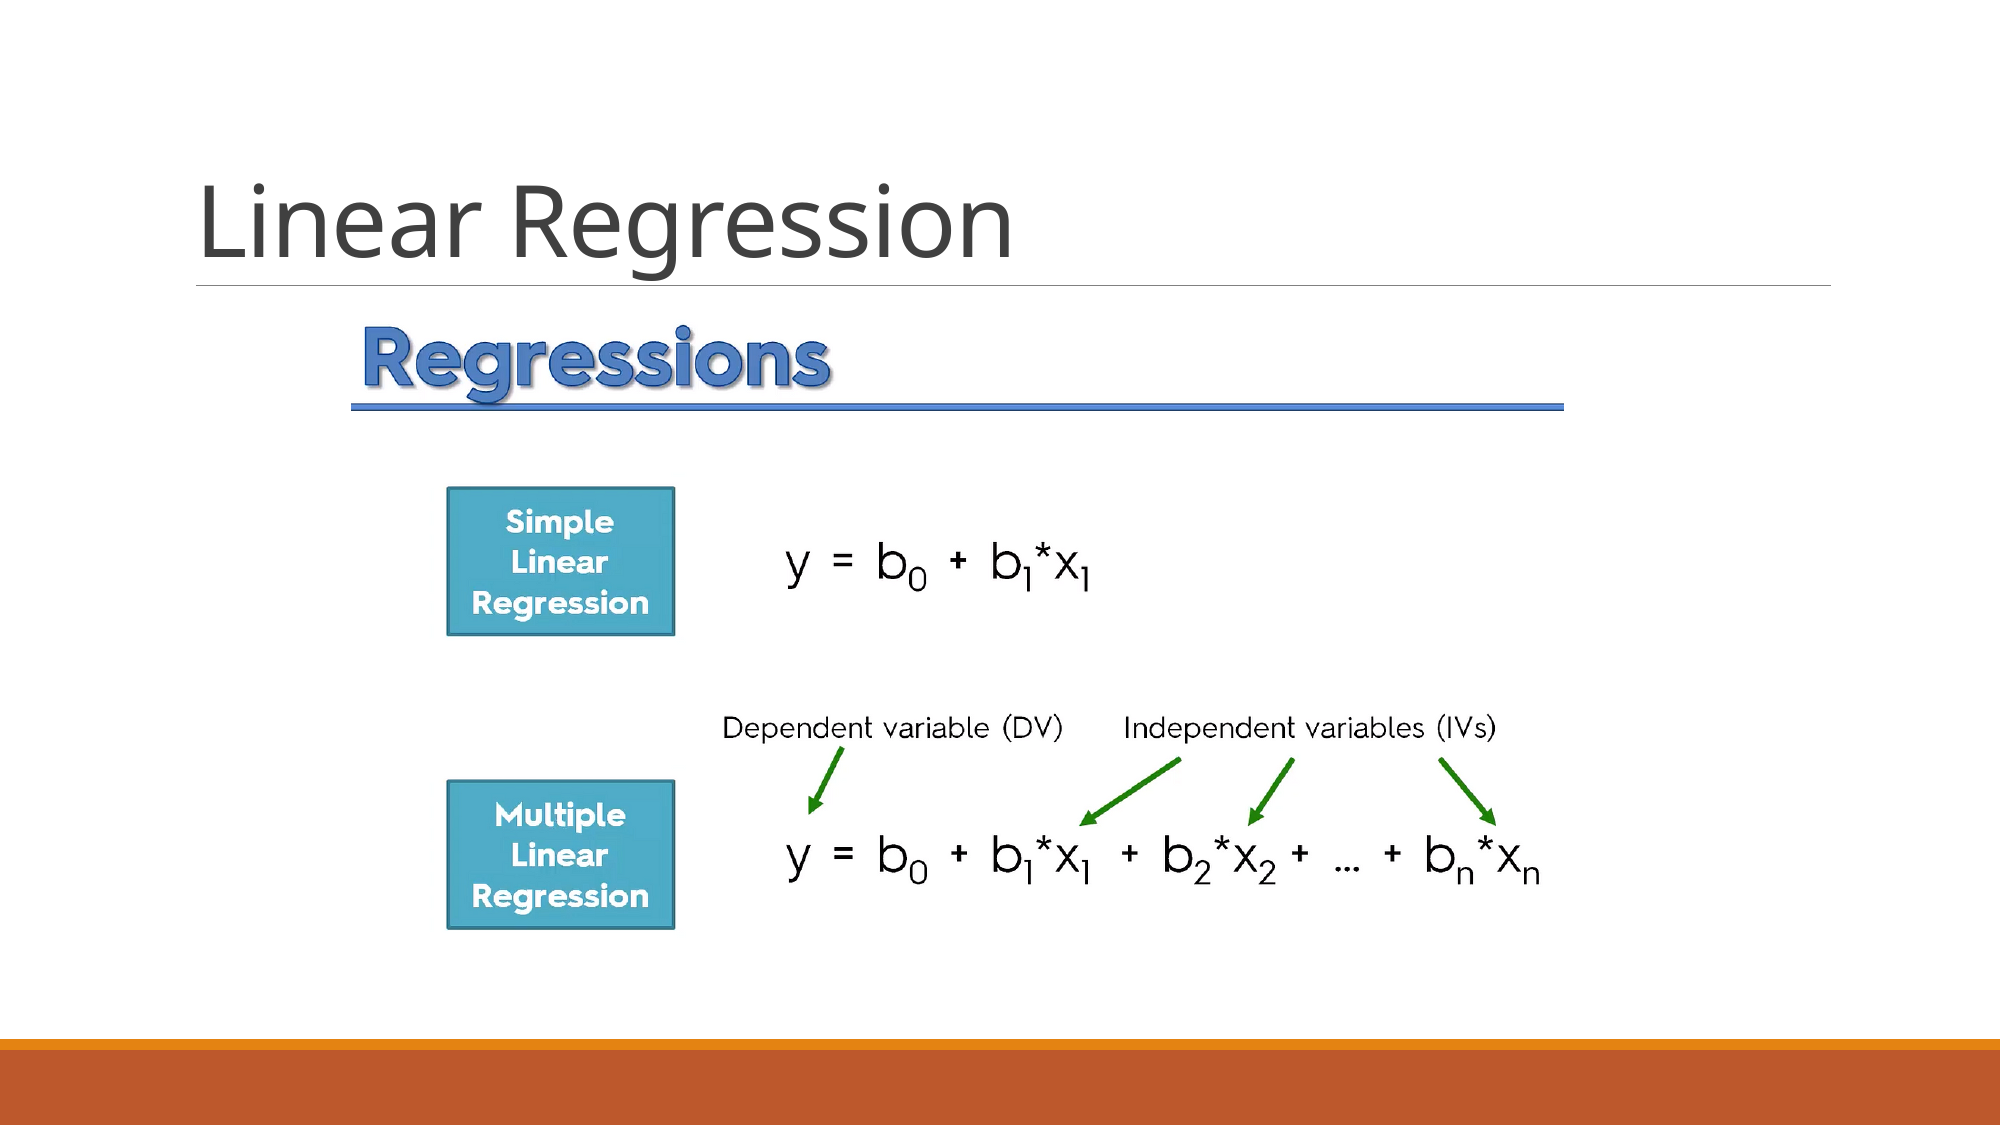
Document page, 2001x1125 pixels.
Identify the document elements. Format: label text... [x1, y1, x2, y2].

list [351, 311, 1564, 946]
title Linear Regression [180, 47, 1830, 285]
